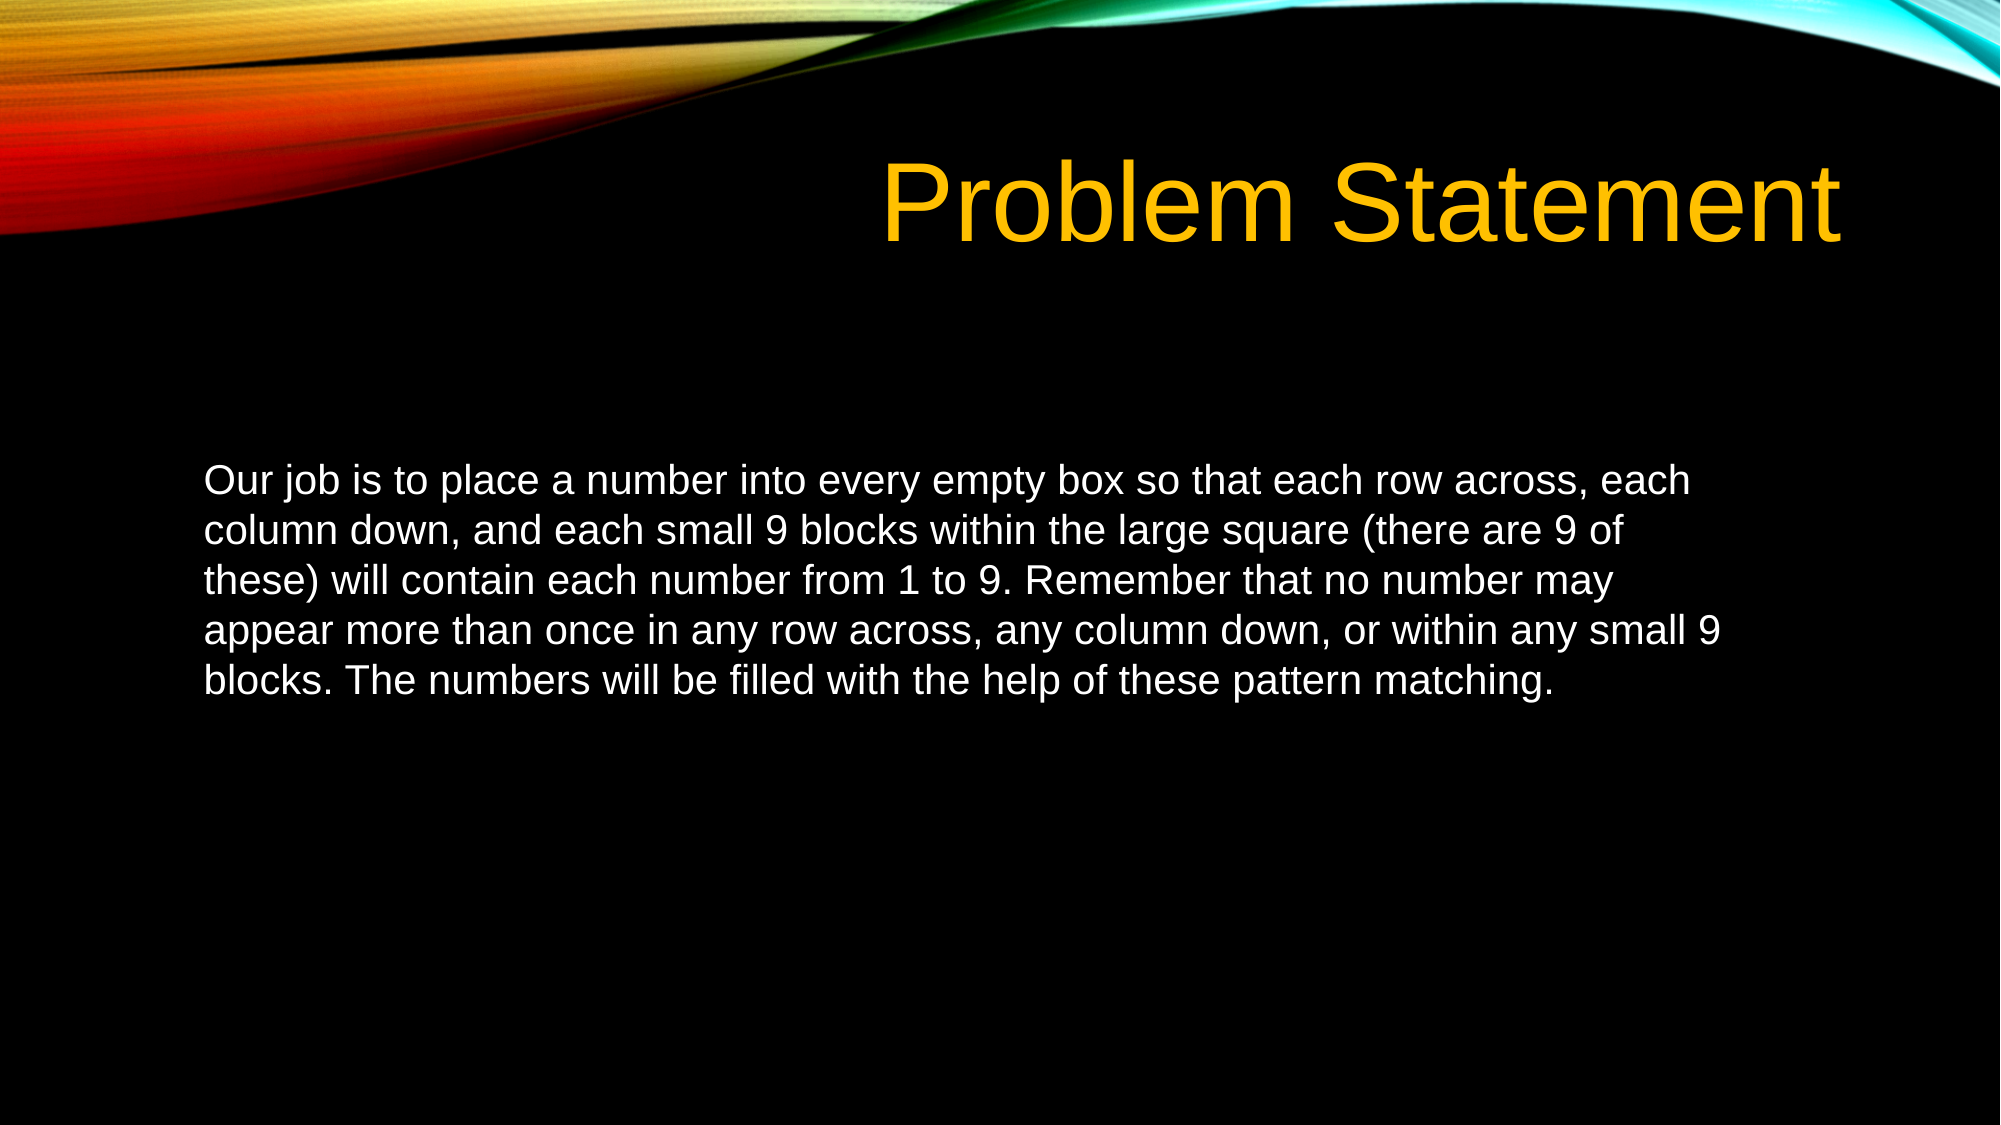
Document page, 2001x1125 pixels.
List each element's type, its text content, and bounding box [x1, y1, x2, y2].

picture [0, 0, 2000, 237]
text_box Our job is to place a number into every empty box so that each row across, each column down, and each small 9 blocks within the large square (there are 9 of these) will contain each number from 1 to 9. Remember that no number may appear more than once in any row across, any column down, or within any small 9 blocks. The numbers will be filled with the help of these pattern matching. [188, 445, 1758, 756]
text_box Problem Statement [864, 121, 1955, 272]
